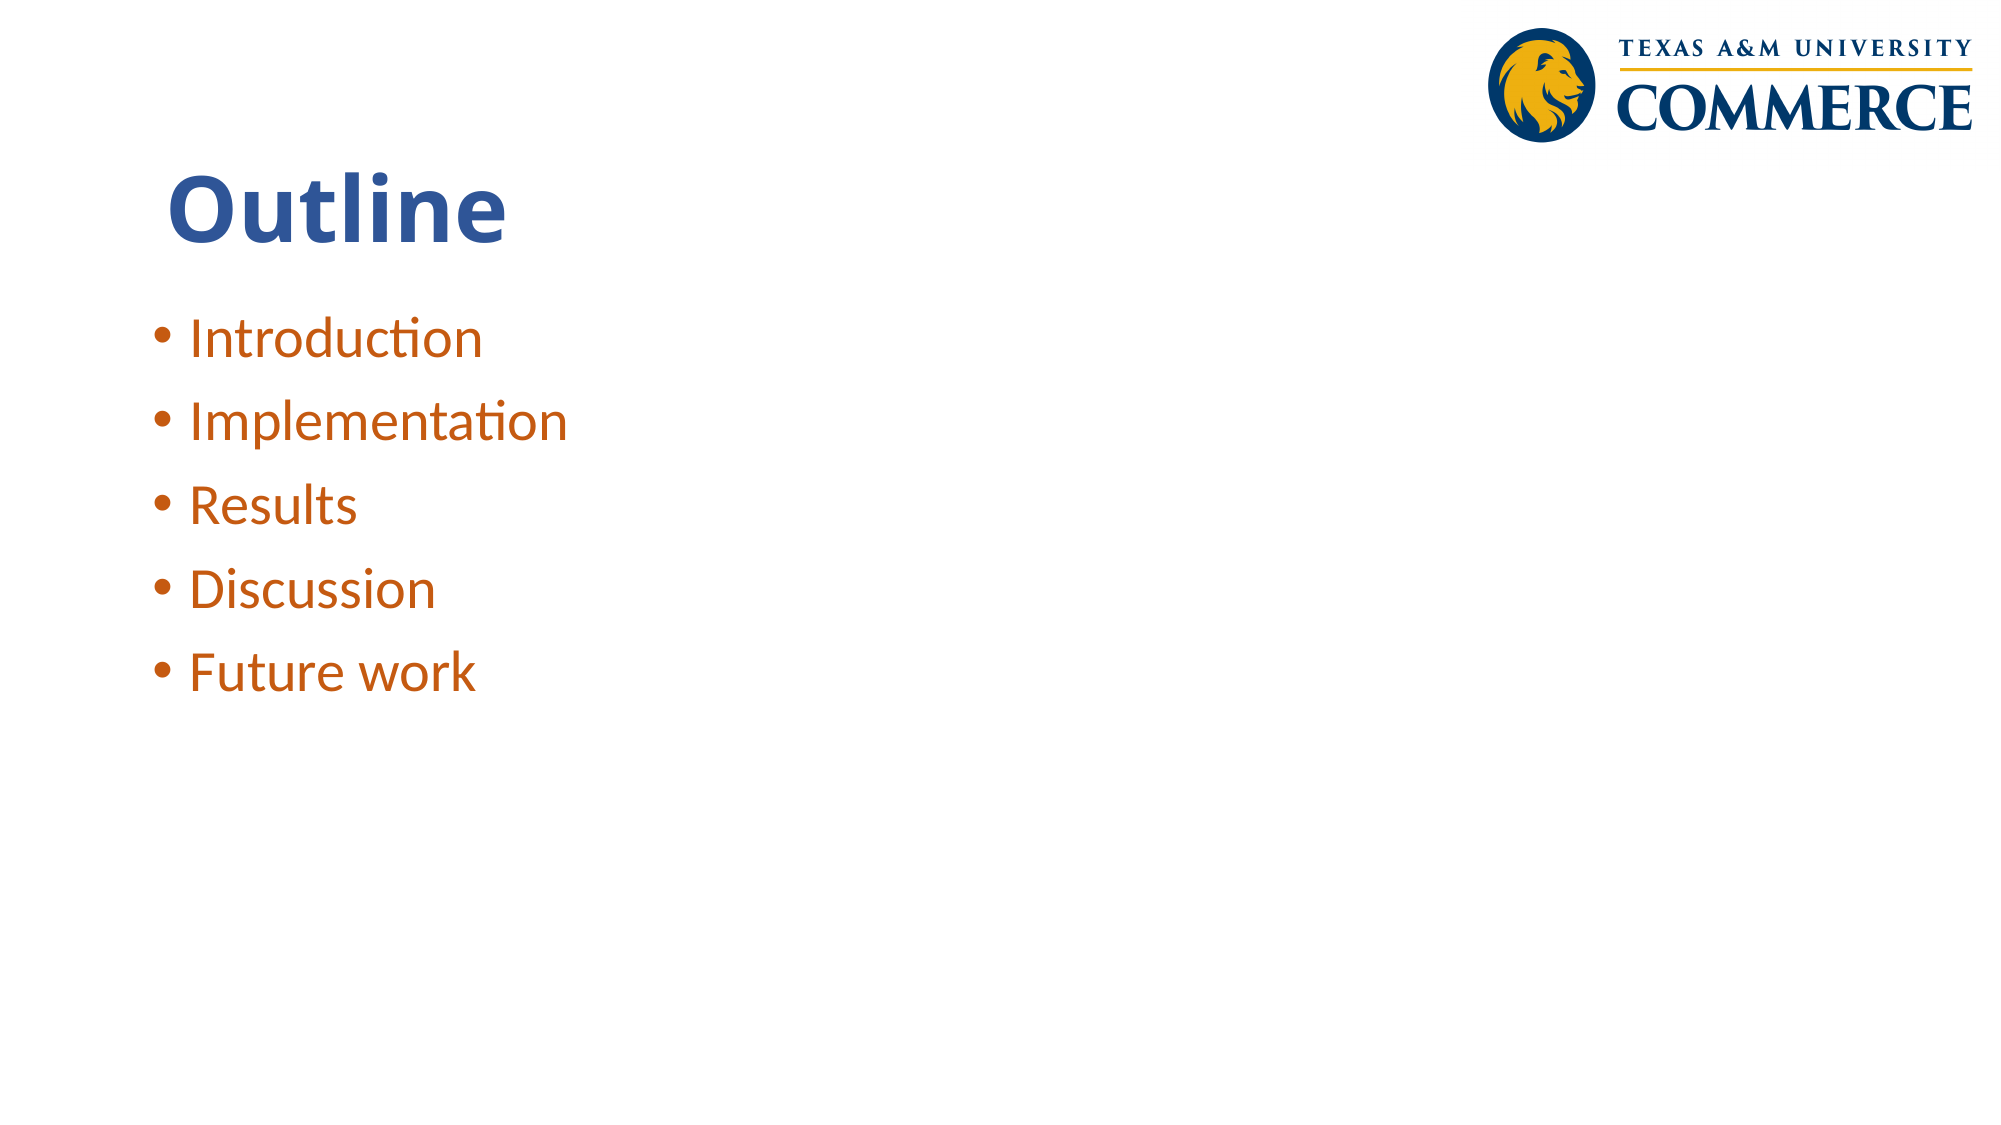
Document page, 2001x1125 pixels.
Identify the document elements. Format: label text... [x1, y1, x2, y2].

title Outline [150, 144, 1876, 281]
list Introduction Implementation Results Discussion Future work [137, 299, 1863, 1014]
picture [1461, 0, 2000, 171]
